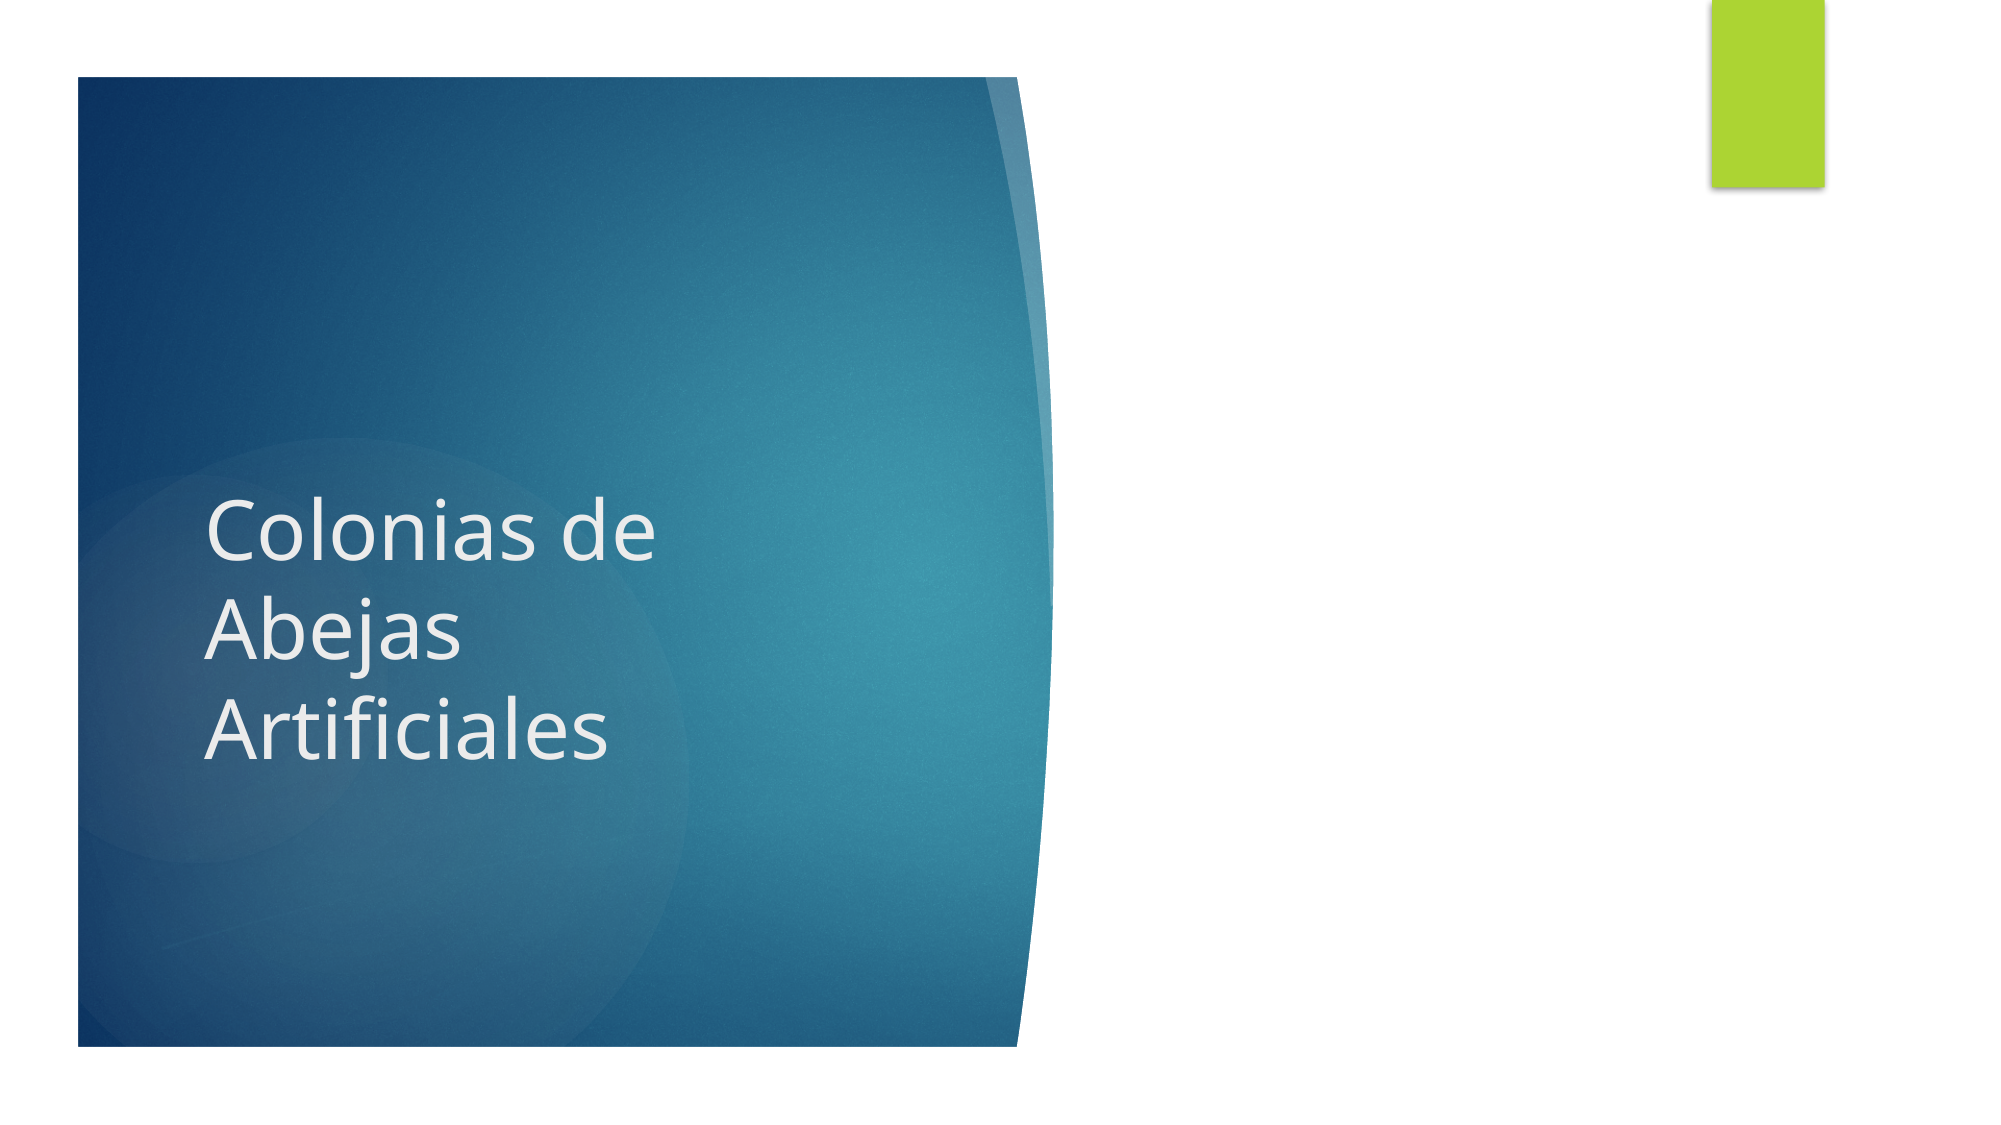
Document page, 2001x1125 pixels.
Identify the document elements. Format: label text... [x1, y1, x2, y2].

title Colonias de Abejas Artificiales [189, 439, 904, 814]
